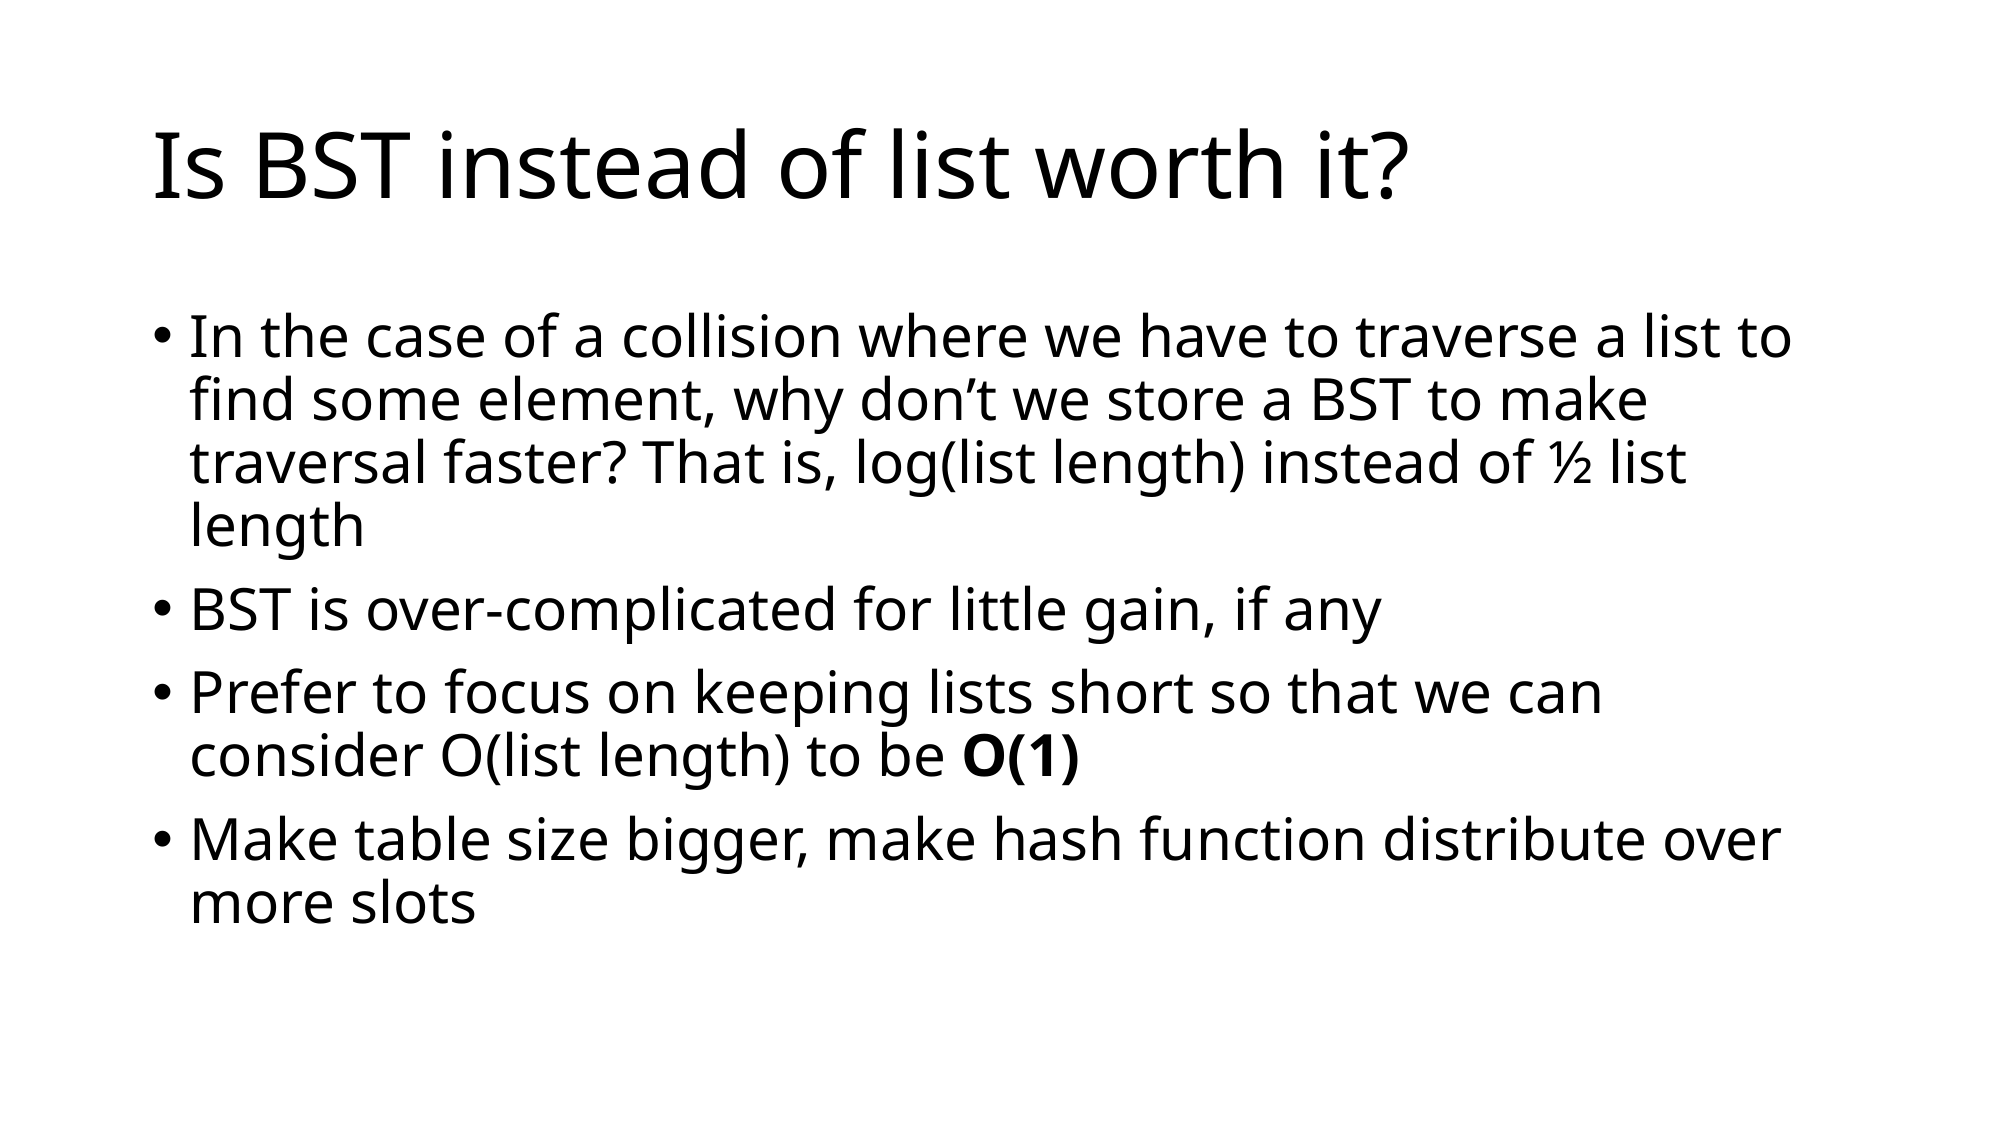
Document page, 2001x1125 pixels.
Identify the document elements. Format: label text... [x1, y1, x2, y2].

list In the case of a collision where we have to traverse a list to find some element, why don’t we store a BST to make traversal faster? That is, log(list length) instead of ½ list length BST is over-complicated for little gain, if any Prefer to focus on keeping lists short so that we can consider O(list length) to be O(1) Make table size bigger, make hash function distribute over more slots [137, 299, 1863, 1014]
title Is BST instead of list worth it? [137, 59, 1863, 278]
